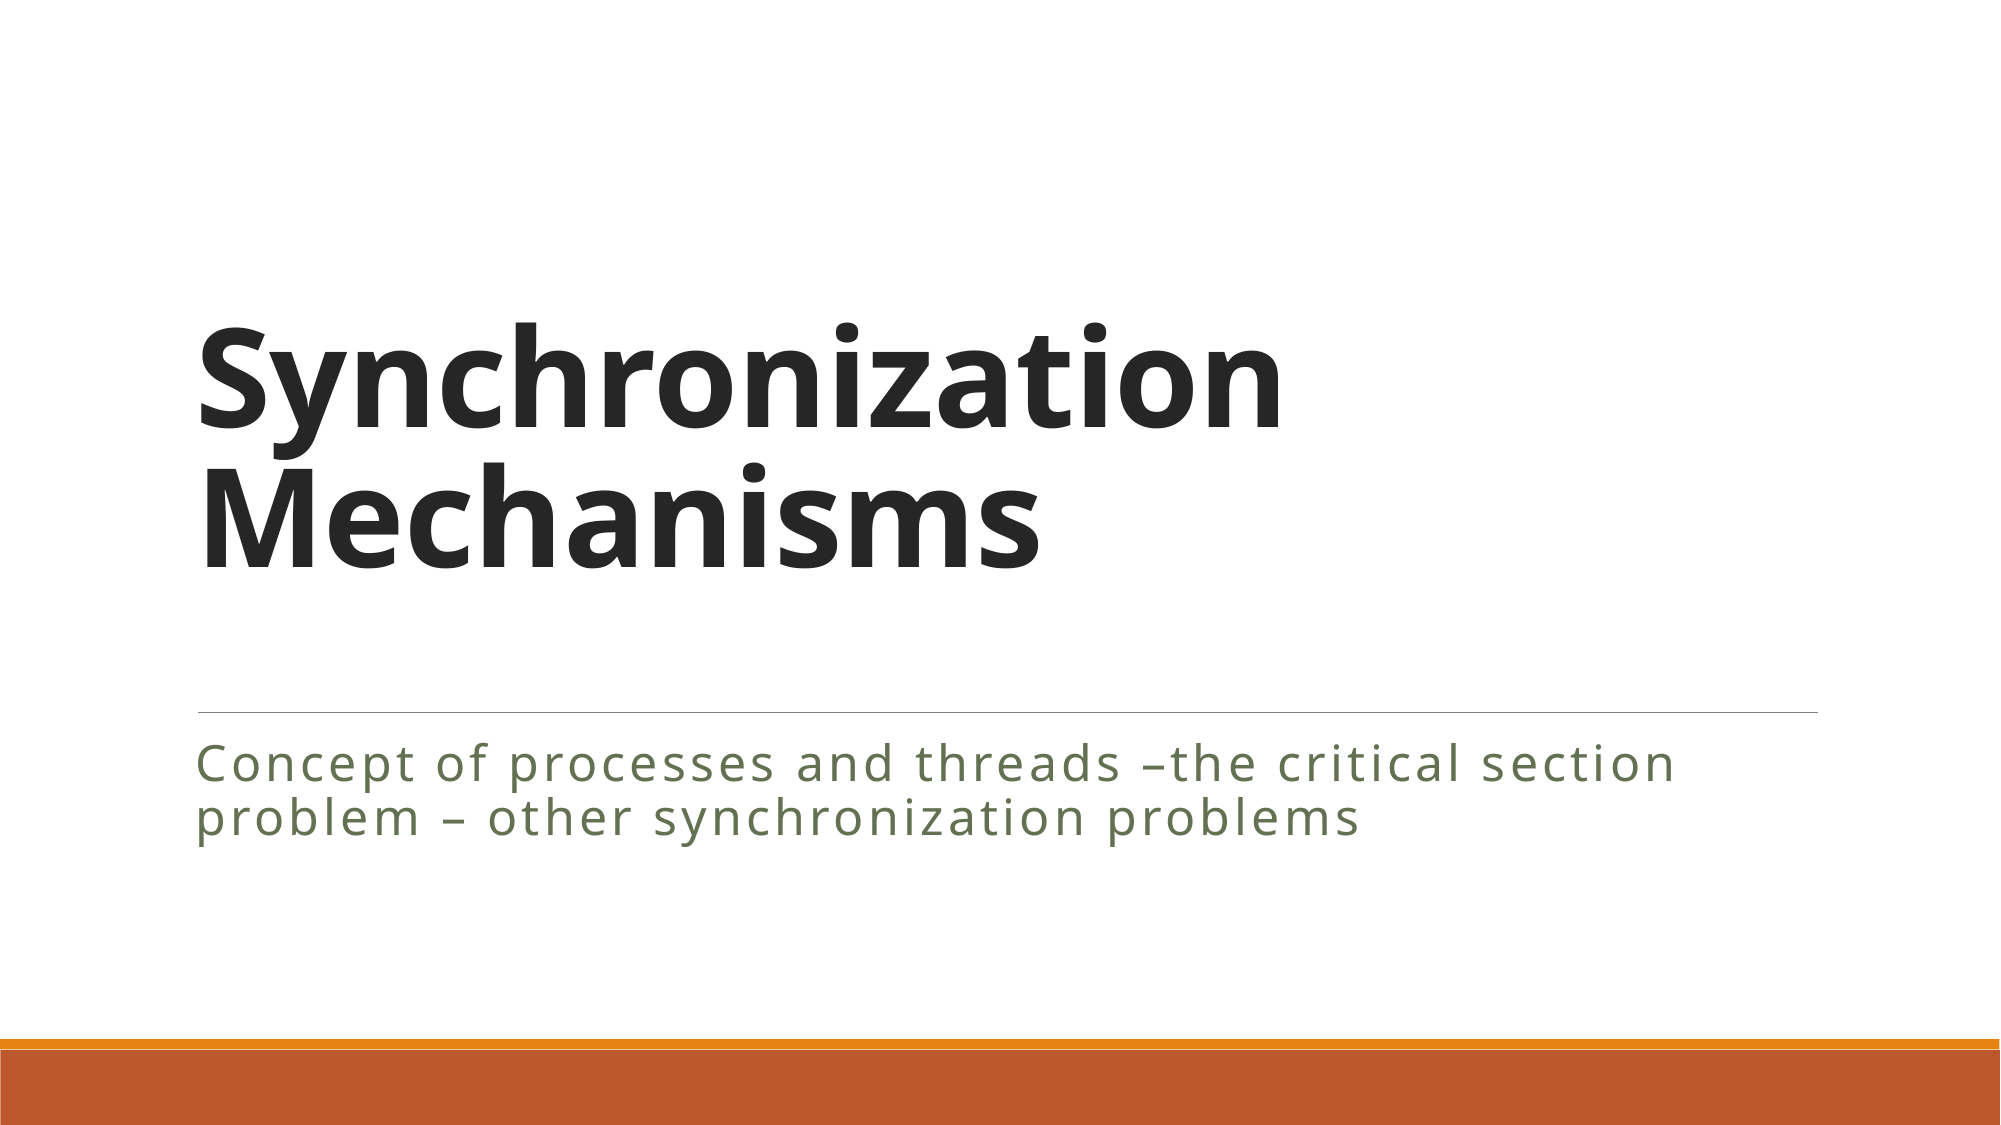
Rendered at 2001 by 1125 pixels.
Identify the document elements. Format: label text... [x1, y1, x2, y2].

subtitle Concept of processes and threads –the critical section problem – other synchronization problems [180, 730, 1831, 919]
title Synchronization Mechanisms [180, 18, 1831, 604]
